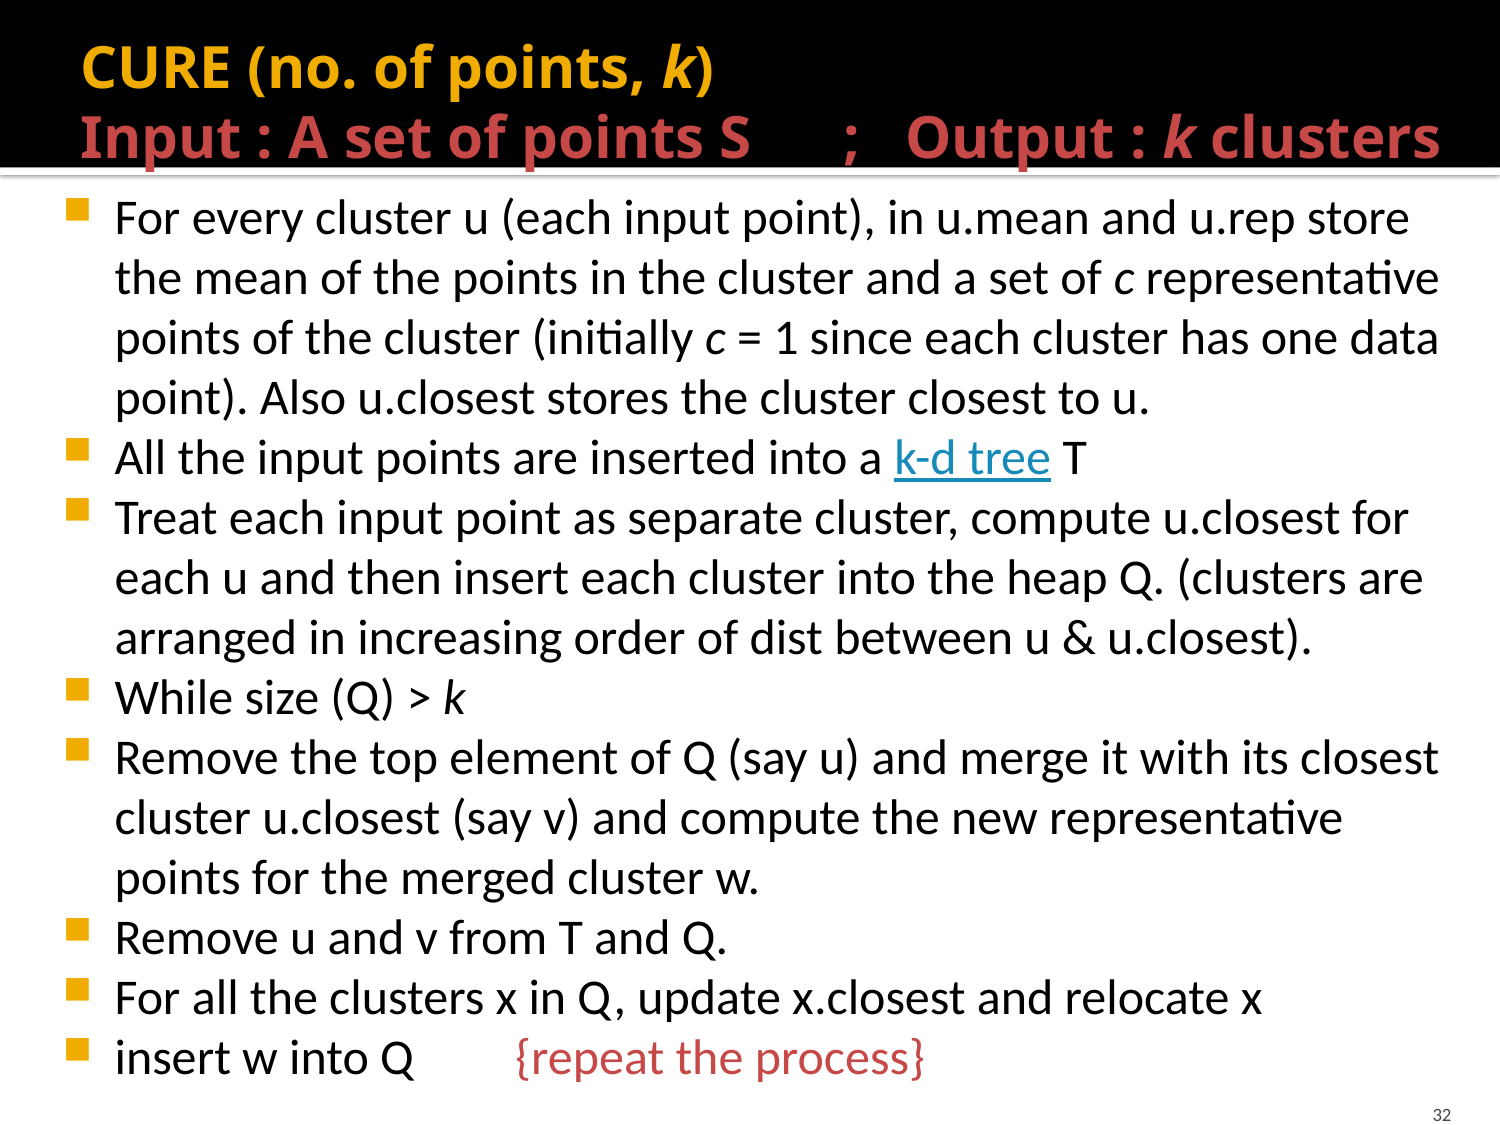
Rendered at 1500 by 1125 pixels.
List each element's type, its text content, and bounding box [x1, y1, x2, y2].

list For every cluster u (each input point), in u.mean and u.rep store the mean of the points in the cluster and a set of c representative points of the cluster (initially c = 1 since each cluster has one data point). Also u.closest stores the cluster closest to u. All the input points are inserted into a k-d tree T Treat each input point as separate cluster, compute u.closest for each u and then insert each cluster into the heap Q. (clusters are arranged in increasing order of dist between u & u.closest). While size (Q) > k Remove the top element of Q (say u) and merge it with its closest cluster u.closest (say v) and compute the new representative points for the merged cluster w. Remove u and v from T and Q. For all the clusters x in Q, update x.closest and relocate x insert w into Q {repeat the process} [33, 169, 1467, 1100]
title CURE (no. of points, k) Input : A set of points S ; Output : k clusters [65, 24, 1467, 169]
slide_number 32 [1345, 1080, 1467, 1125]
